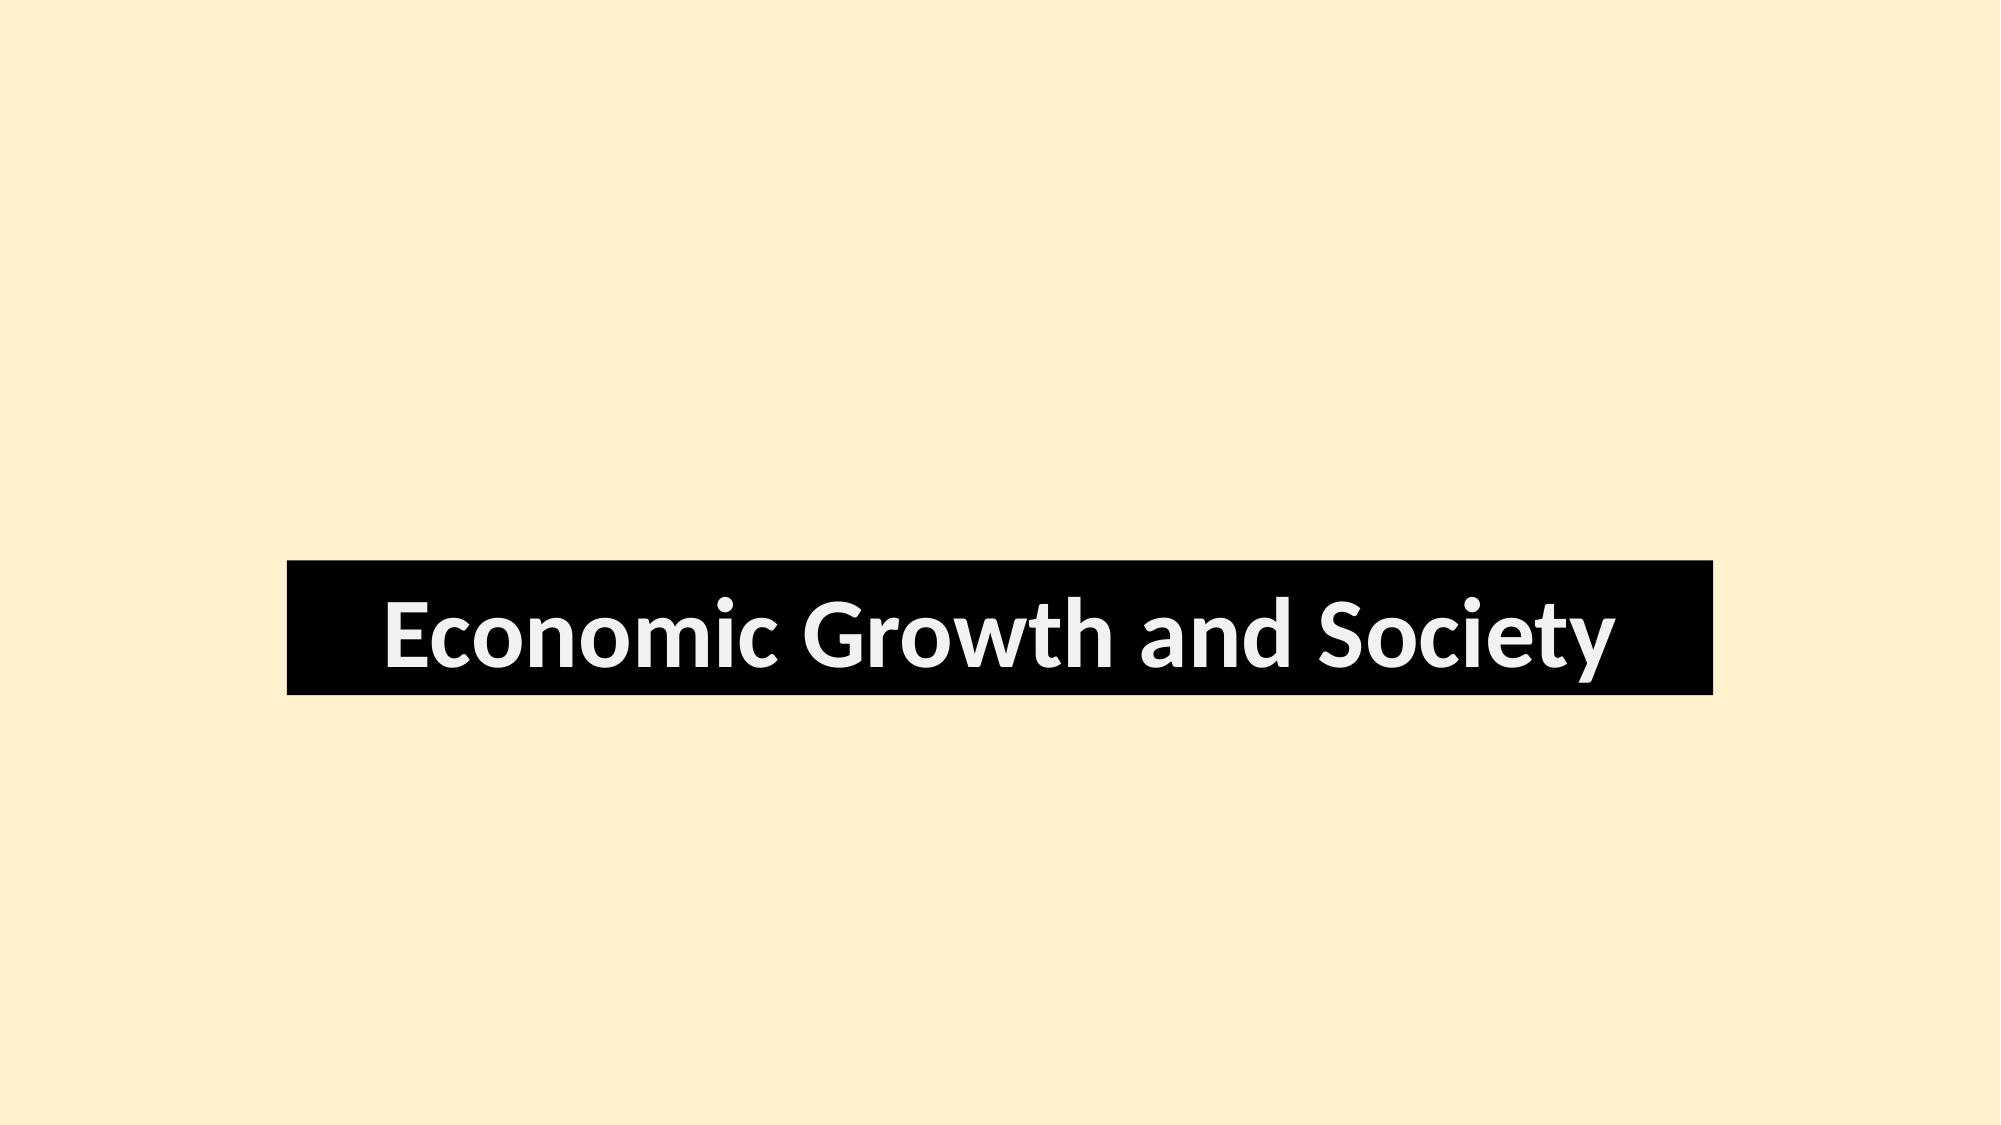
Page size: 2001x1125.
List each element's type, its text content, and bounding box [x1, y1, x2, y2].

text_box Economic Growth and Society [286, 560, 1714, 696]
